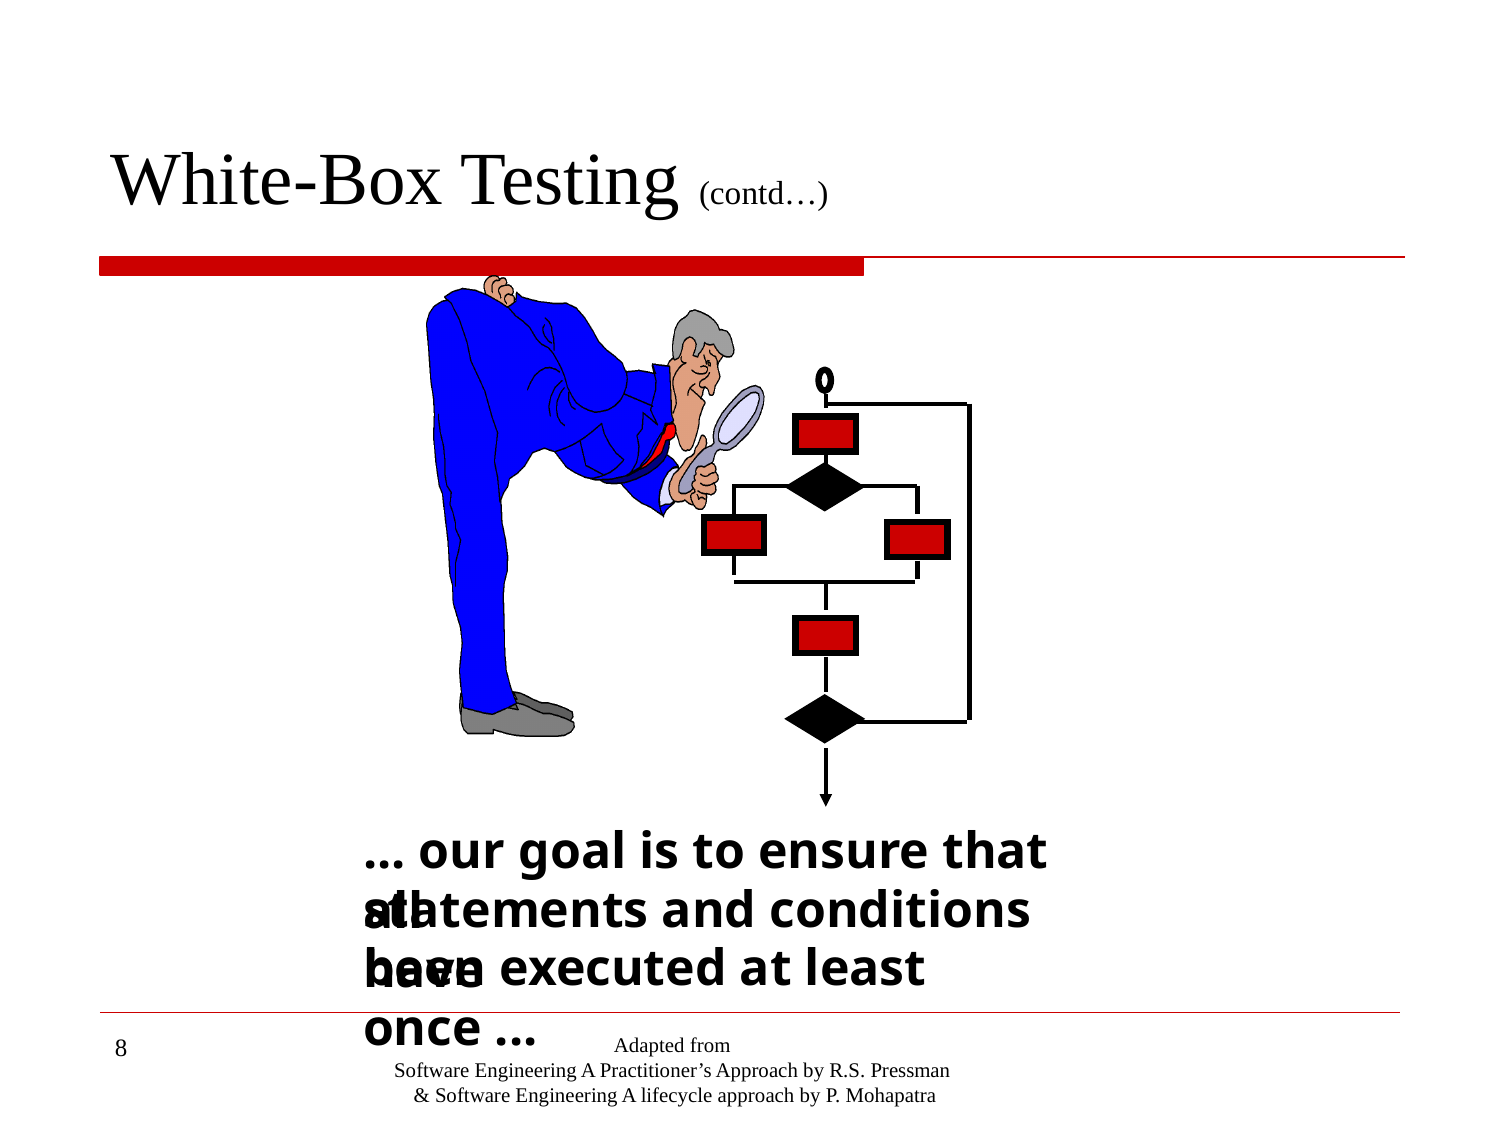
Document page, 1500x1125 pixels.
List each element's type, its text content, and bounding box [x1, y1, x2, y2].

slide_number 8 [99, 1024, 425, 1103]
text_box [788, 696, 862, 742]
text_box [886, 520, 949, 559]
footer Adapted from Software Engineering A Practitioner’s Approach by R.S. Pressman & Software Engineering A lifecycle approach by P. Mohapatra [362, 1063, 988, 1088]
text_box ... our goal is to ensure that all [348, 811, 1113, 869]
title White-Box Testing (contd…) [99, 125, 847, 322]
text_box [791, 466, 859, 510]
text_box been executed at least once ... [348, 928, 1098, 1063]
text_box [817, 368, 833, 392]
text_box [794, 415, 857, 453]
picture [424, 274, 765, 738]
text_box [794, 616, 857, 655]
text_box statements and conditions have [348, 869, 1153, 1005]
